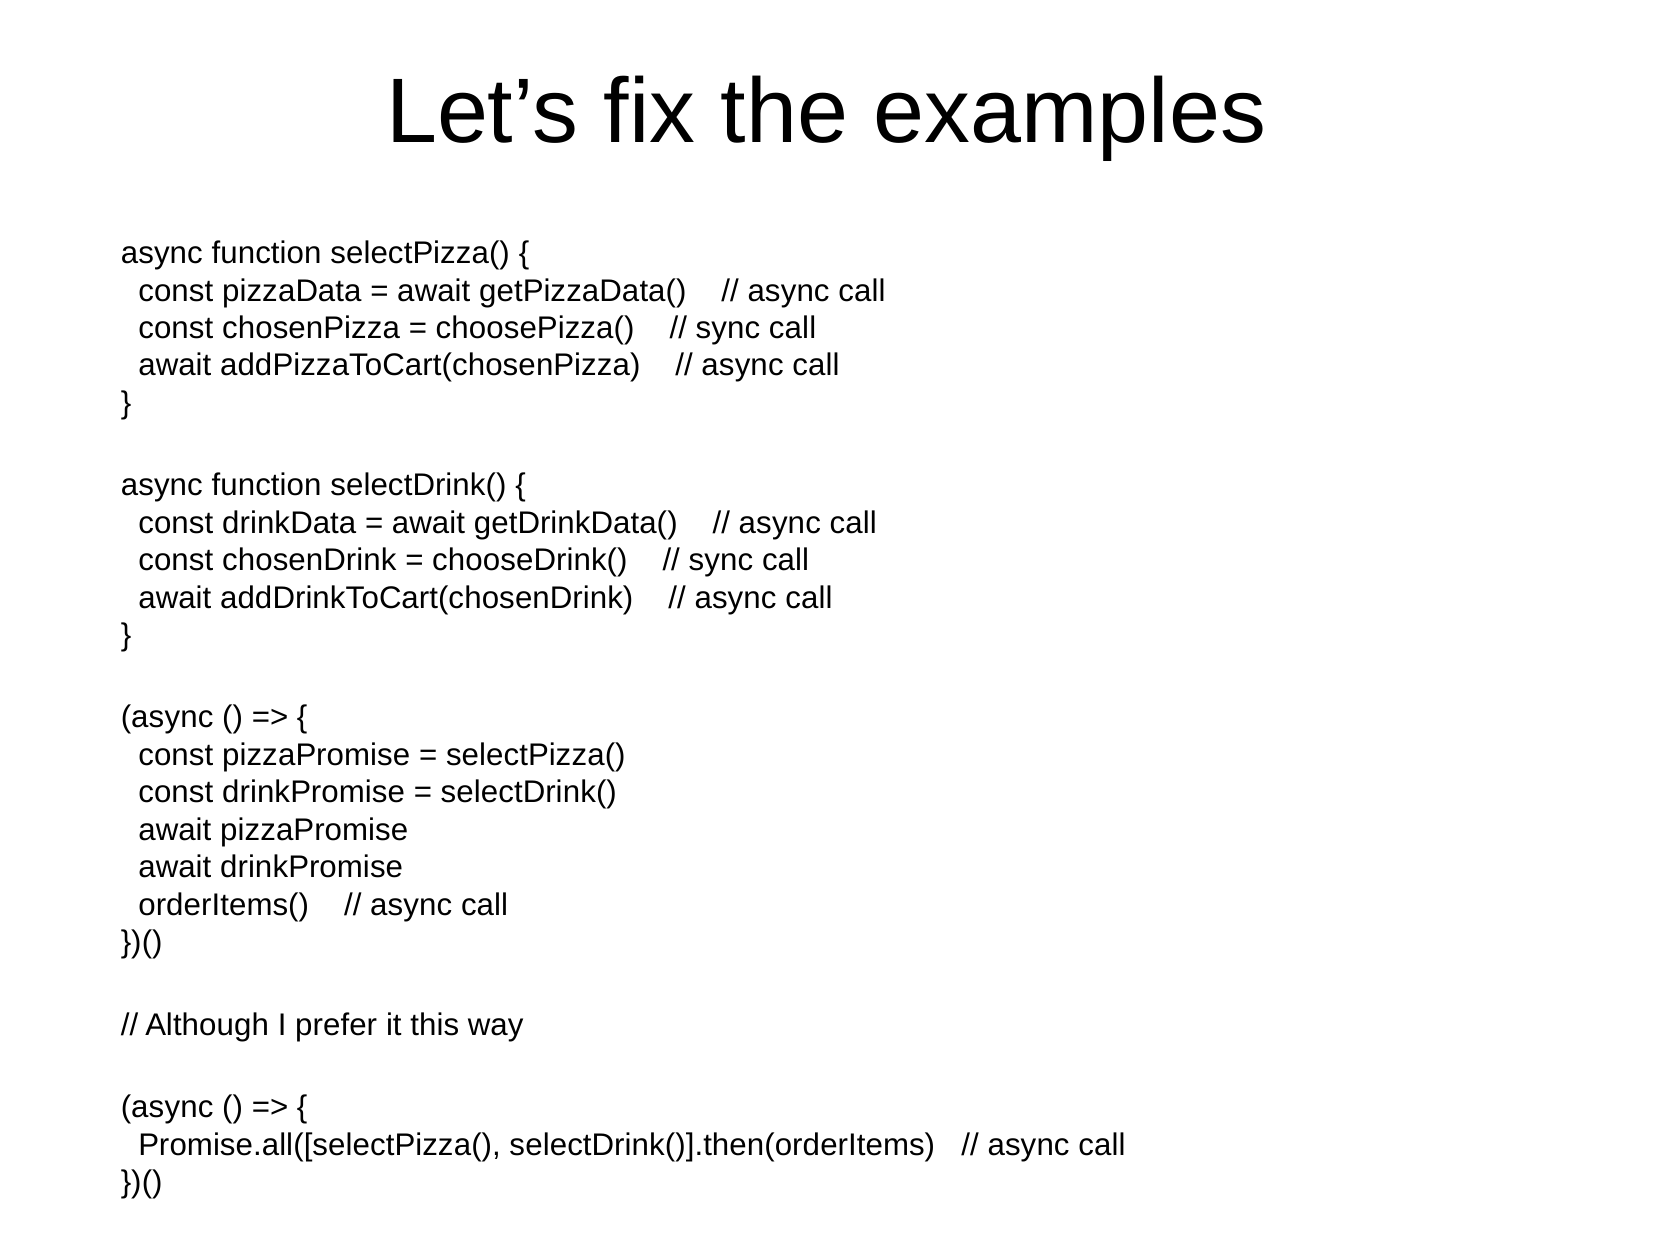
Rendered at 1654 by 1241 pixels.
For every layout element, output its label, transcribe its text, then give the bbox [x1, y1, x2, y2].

text_box async function selectPizza() { const pizzaData = await getPizzaData() // async call const chosenPizza = choosePizza() // sync call await addPizzaToCart(chosenPizza) // async call } async function selectDrink() { const drinkData = await getDrinkData() // async call const chosenDrink = chooseDrink() // sync call await addDrinkToCart(chosenDrink) // async call } (async () => { const pizzaPromise = selectPizza() const drinkPromise = selectDrink() await pizzaPromise await drinkPromise orderItems() // async call })() // Although I prefer it this way (async () => { Promise.all([selectPizza(), selectDrink()].then(orderItems) // async call })() [106, 224, 1335, 1155]
text_box Let’s fix the examples [82, 2, 1571, 209]
